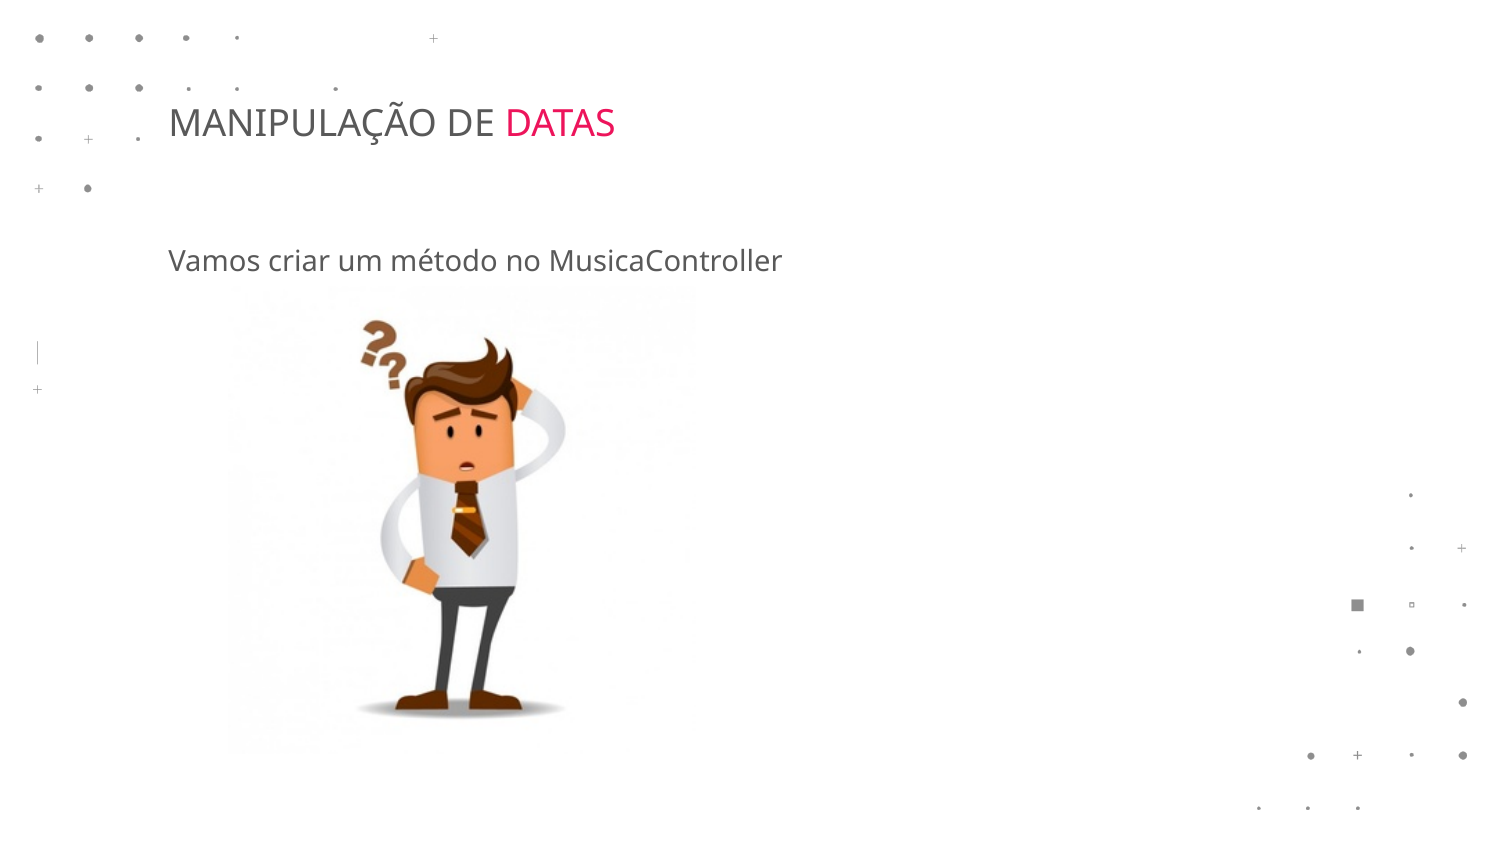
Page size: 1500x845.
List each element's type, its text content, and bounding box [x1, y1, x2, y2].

picture [33, 34, 1467, 810]
text_box Vamos criar um método no MusicaController [153, 217, 1322, 754]
text_box MANIPULAÇÃO DE DATAS [153, 91, 1347, 151]
